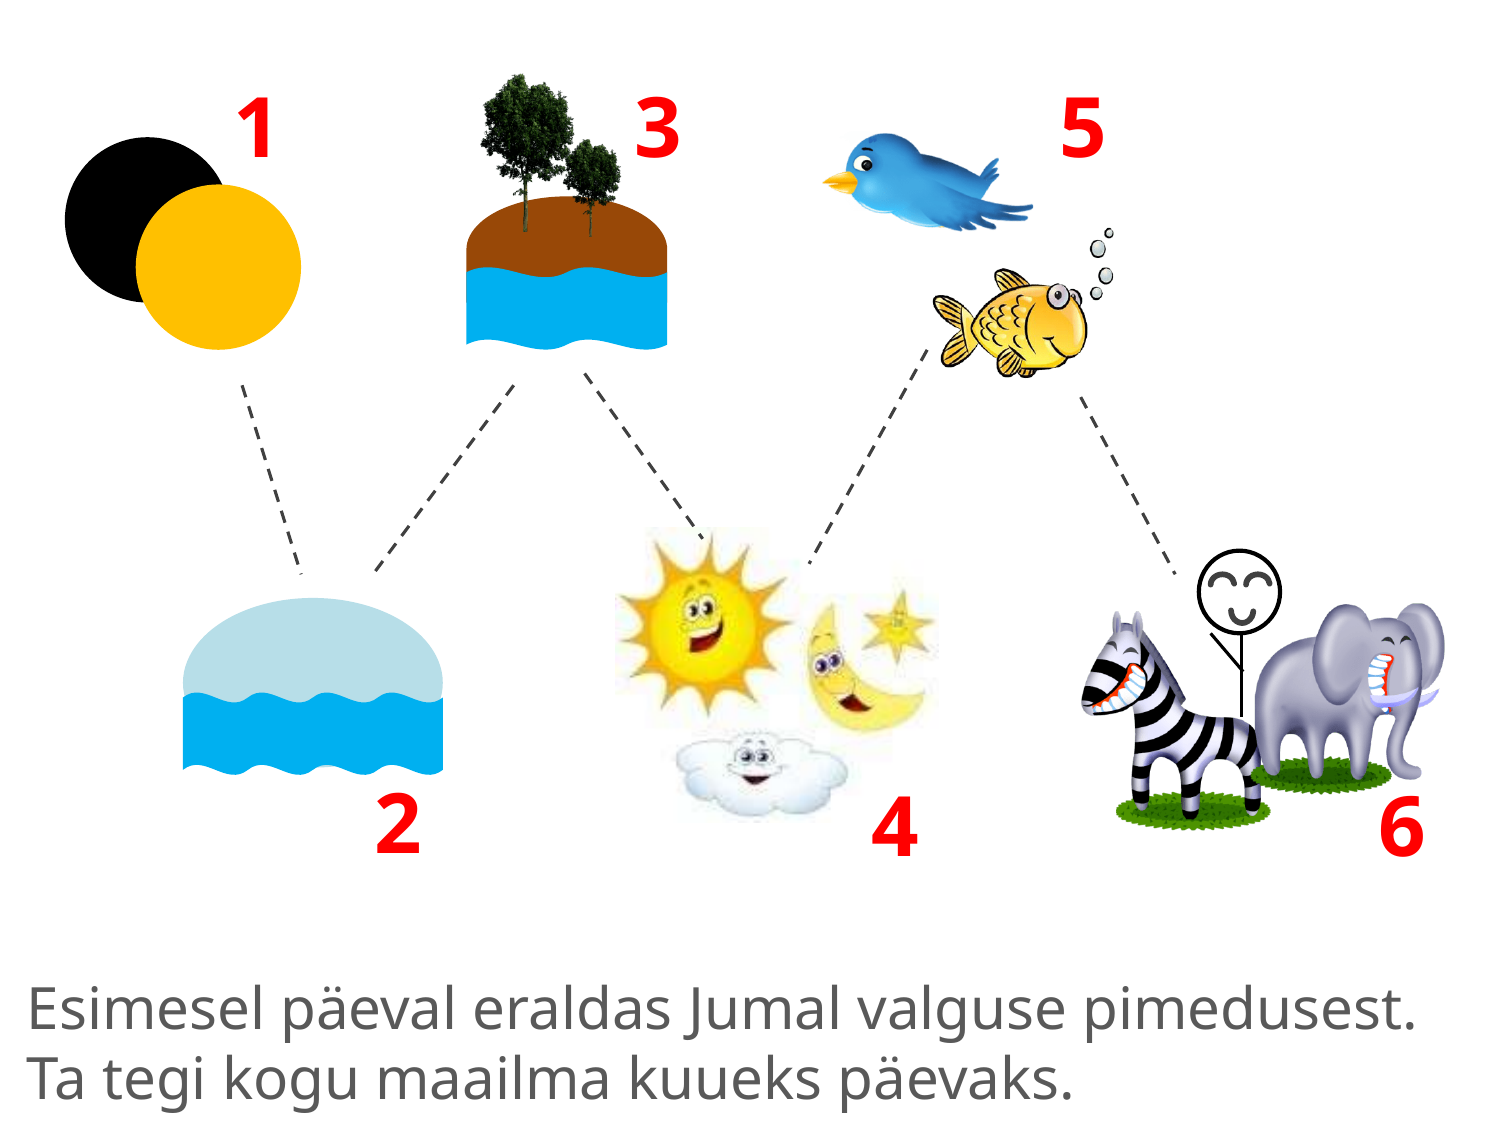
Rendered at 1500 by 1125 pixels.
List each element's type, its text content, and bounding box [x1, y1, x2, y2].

picture [478, 71, 622, 237]
text_box 2 [348, 763, 449, 878]
text_box [1196, 548, 1282, 608]
text_box [464, 265, 670, 352]
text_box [241, 385, 302, 575]
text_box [1210, 633, 1244, 672]
text_box [180, 690, 314, 777]
picture [820, 125, 1117, 387]
text_box [62, 135, 207, 305]
text_box [310, 690, 445, 774]
text_box 3 [608, 66, 709, 182]
picture [1068, 585, 1449, 832]
text_box 6 [1352, 803, 1453, 880]
text_box 5 [1033, 66, 1134, 182]
text_box [133, 182, 304, 352]
text_box 4 [844, 765, 945, 880]
text_box [1208, 572, 1237, 587]
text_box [808, 349, 928, 565]
text_box Esimesel päeval eraldas Jumal valguse pimedusest. Ta tegi kogu maailma kuueks päevaks. [11, 964, 1498, 1119]
text_box 1 [206, 66, 308, 182]
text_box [584, 373, 703, 540]
text_box [1243, 572, 1272, 585]
text_box [464, 204, 670, 275]
text_box [180, 595, 445, 700]
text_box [371, 385, 514, 576]
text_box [1080, 396, 1176, 575]
picture [615, 526, 940, 823]
